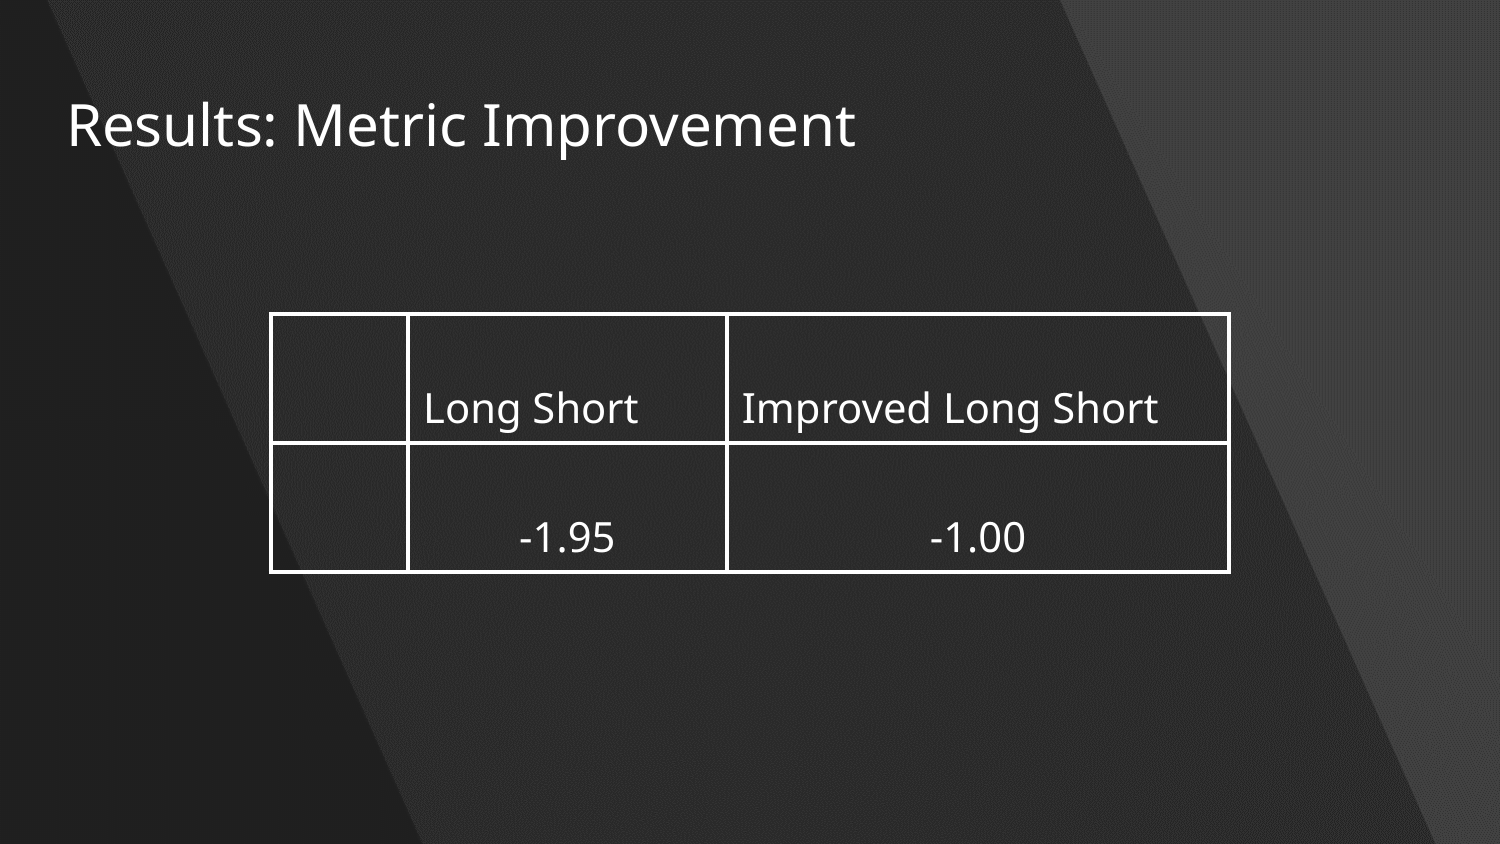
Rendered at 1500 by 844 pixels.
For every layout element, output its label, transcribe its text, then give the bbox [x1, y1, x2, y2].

title Results: Metric Improvement [51, 72, 1449, 167]
picture [0, 0, 1500, 844]
